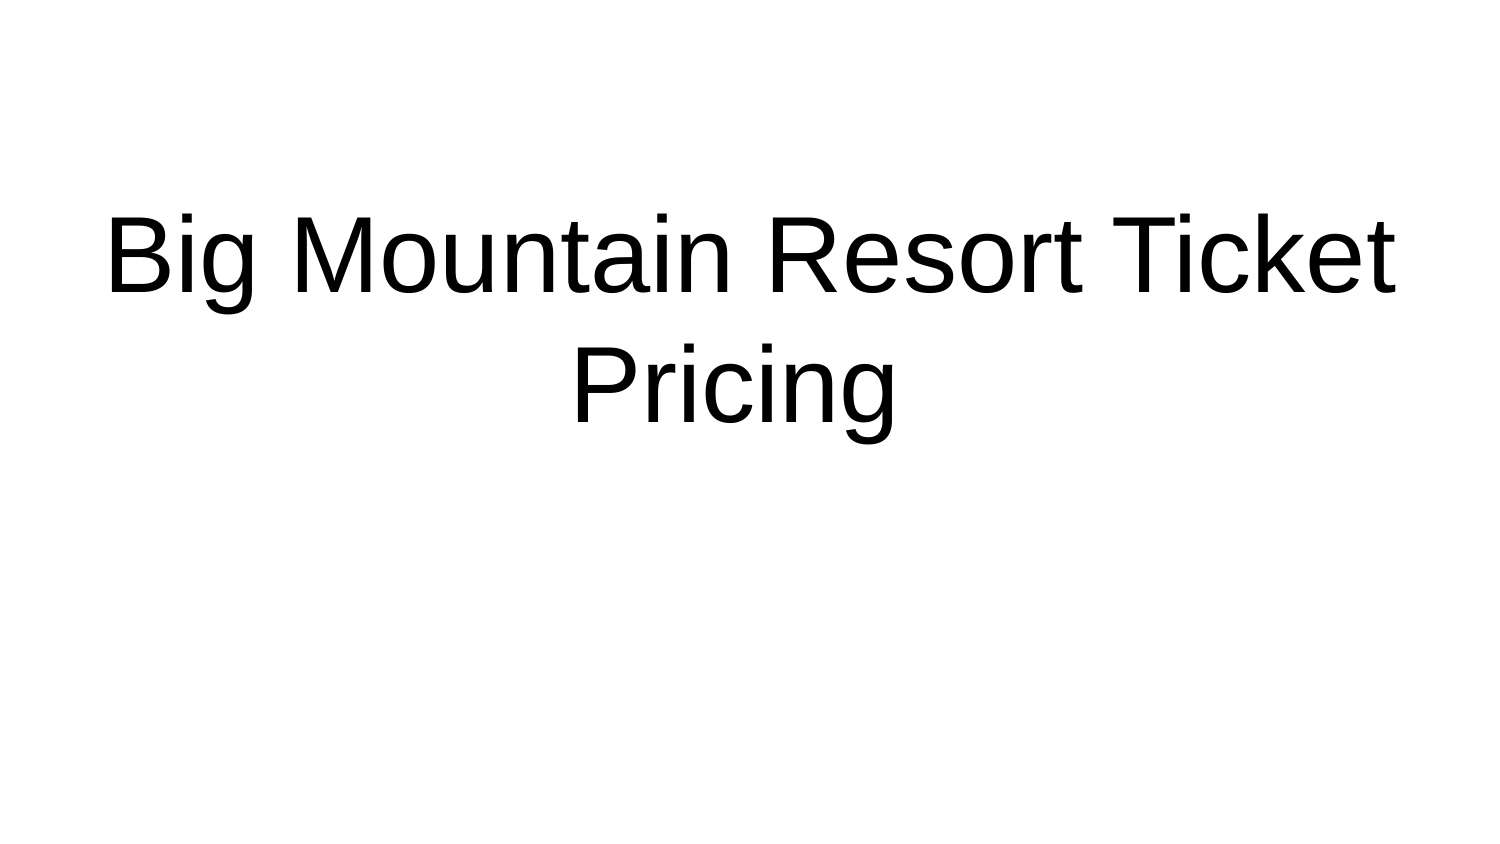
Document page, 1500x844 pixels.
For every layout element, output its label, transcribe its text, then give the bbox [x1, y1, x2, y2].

title Big Mountain Resort Ticket Pricing [51, 122, 1449, 459]
